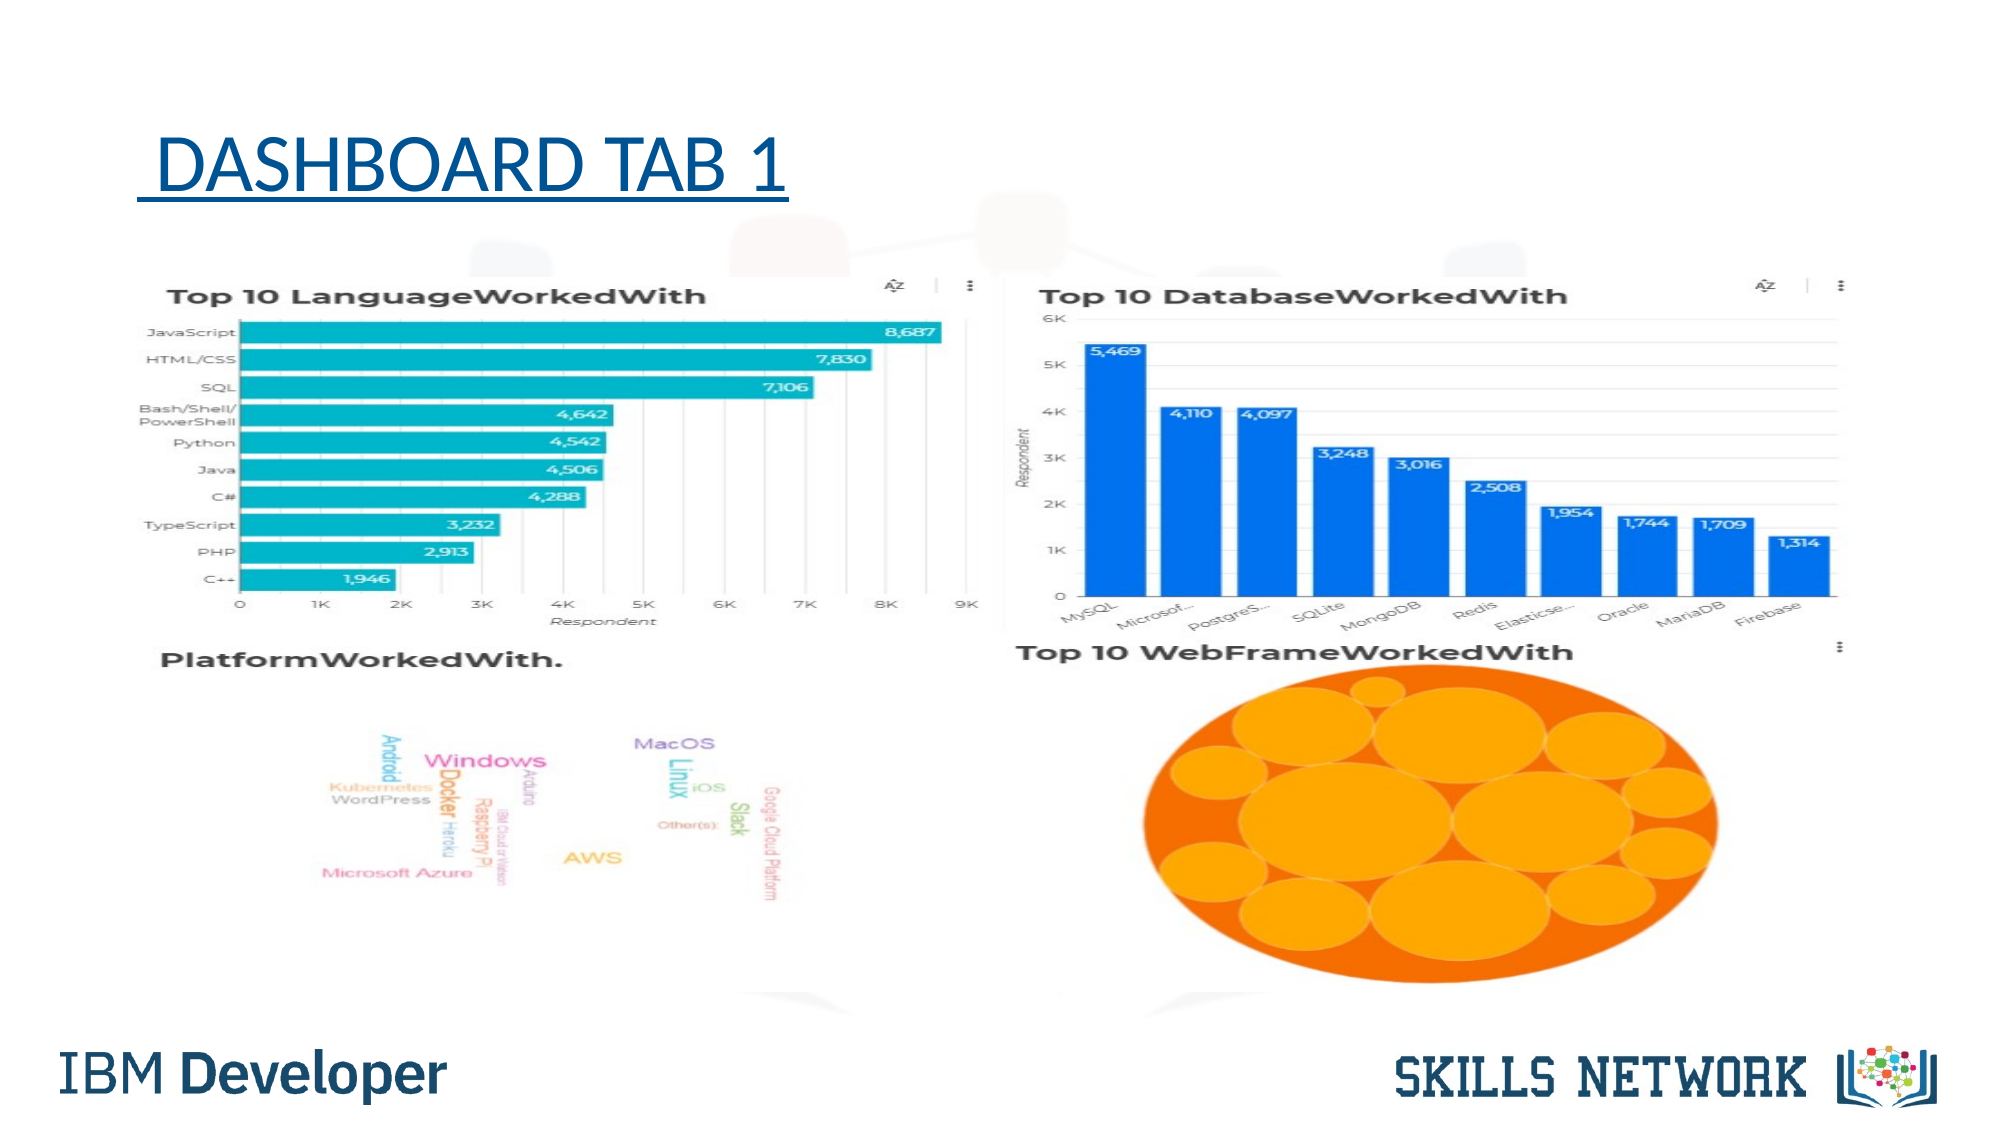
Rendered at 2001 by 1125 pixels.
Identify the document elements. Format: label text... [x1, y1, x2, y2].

title DASHBOARD TAB 1 [134, 106, 1866, 278]
picture [60, 276, 1937, 1108]
